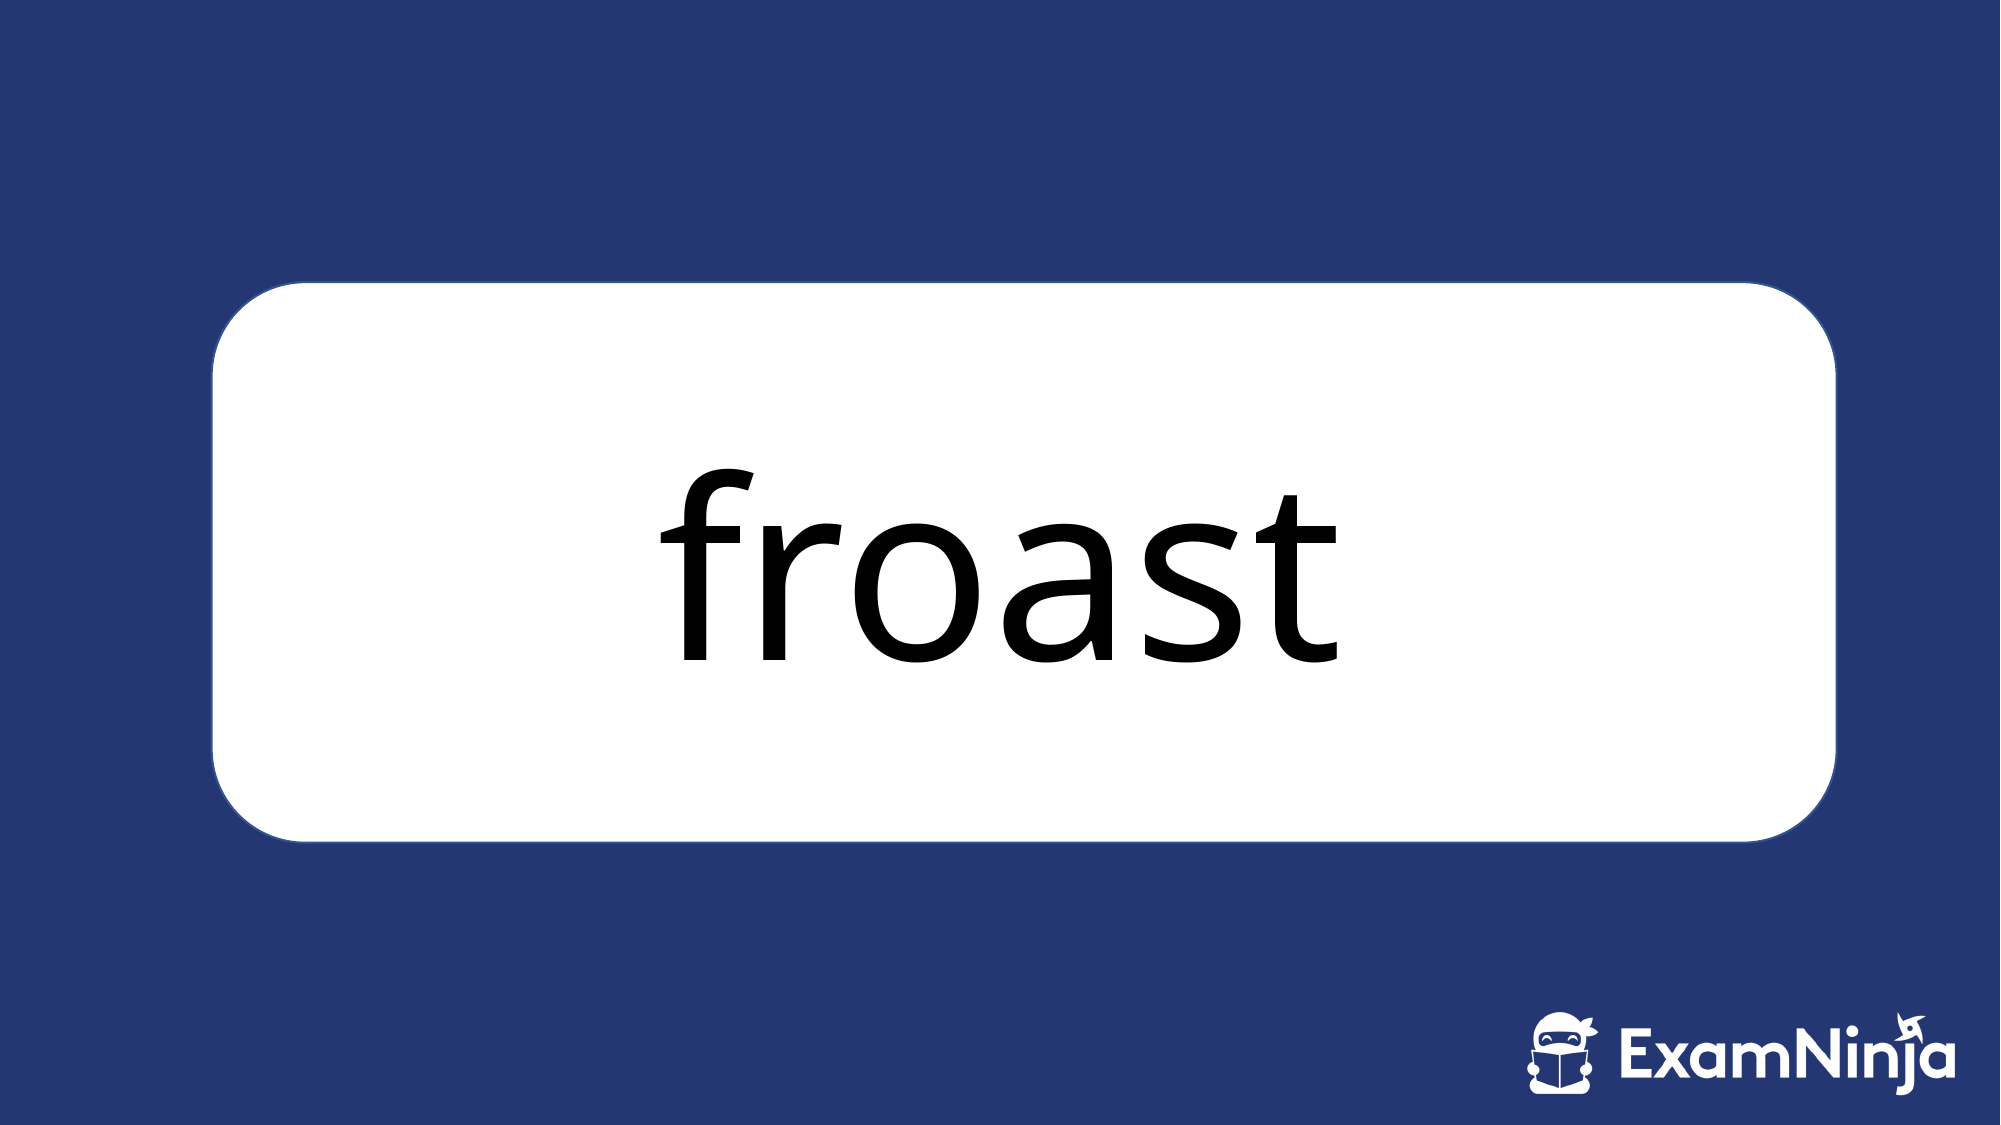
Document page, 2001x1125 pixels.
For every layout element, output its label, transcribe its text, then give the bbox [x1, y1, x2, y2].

text_box [210, 719, 1838, 844]
picture [1501, 1003, 1979, 1102]
text_box [210, 281, 1838, 403]
text_box froast [143, 403, 1857, 719]
